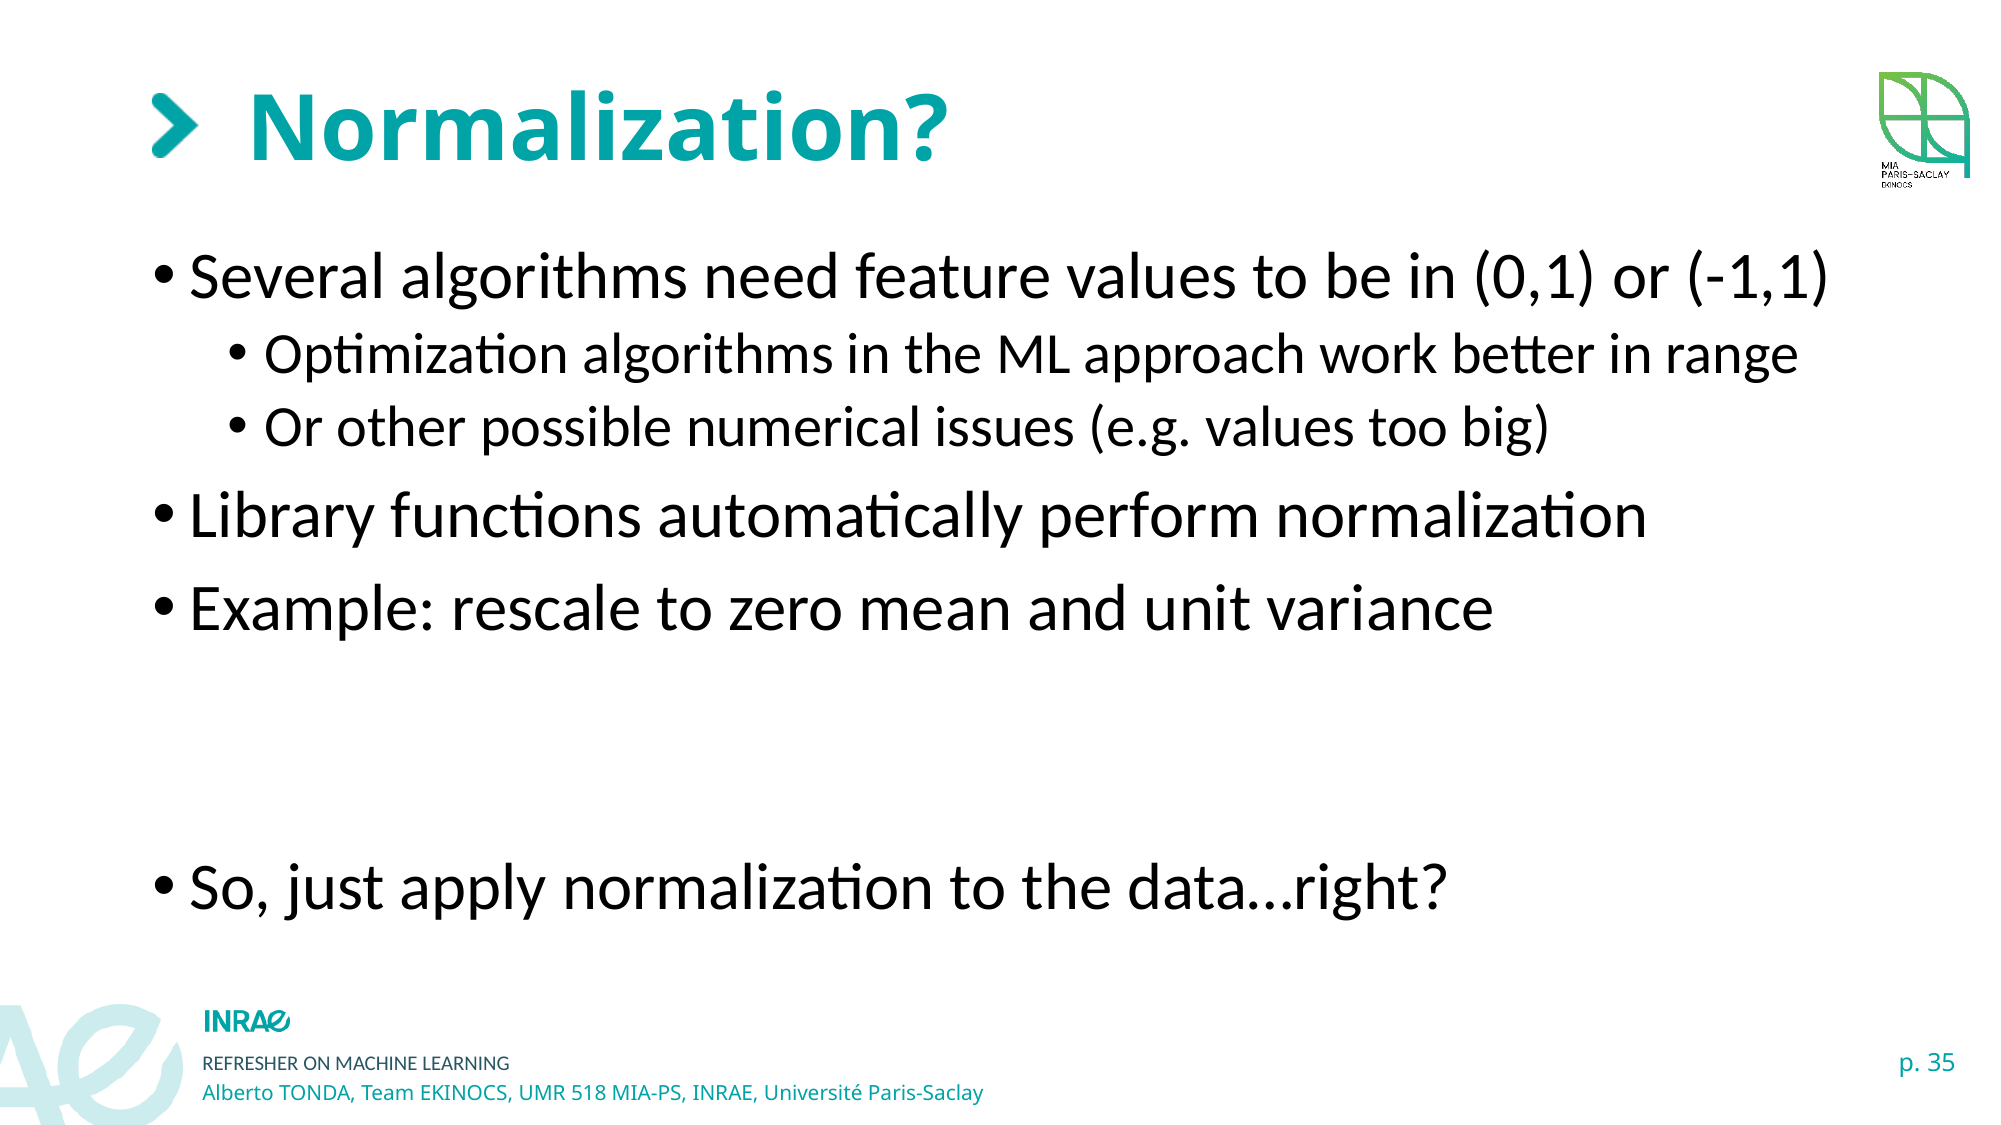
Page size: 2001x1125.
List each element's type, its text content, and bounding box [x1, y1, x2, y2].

picture [0, 996, 329, 1125]
picture [1862, 54, 1986, 205]
title Normalization? [137, 59, 1863, 203]
picture [152, 93, 200, 158]
